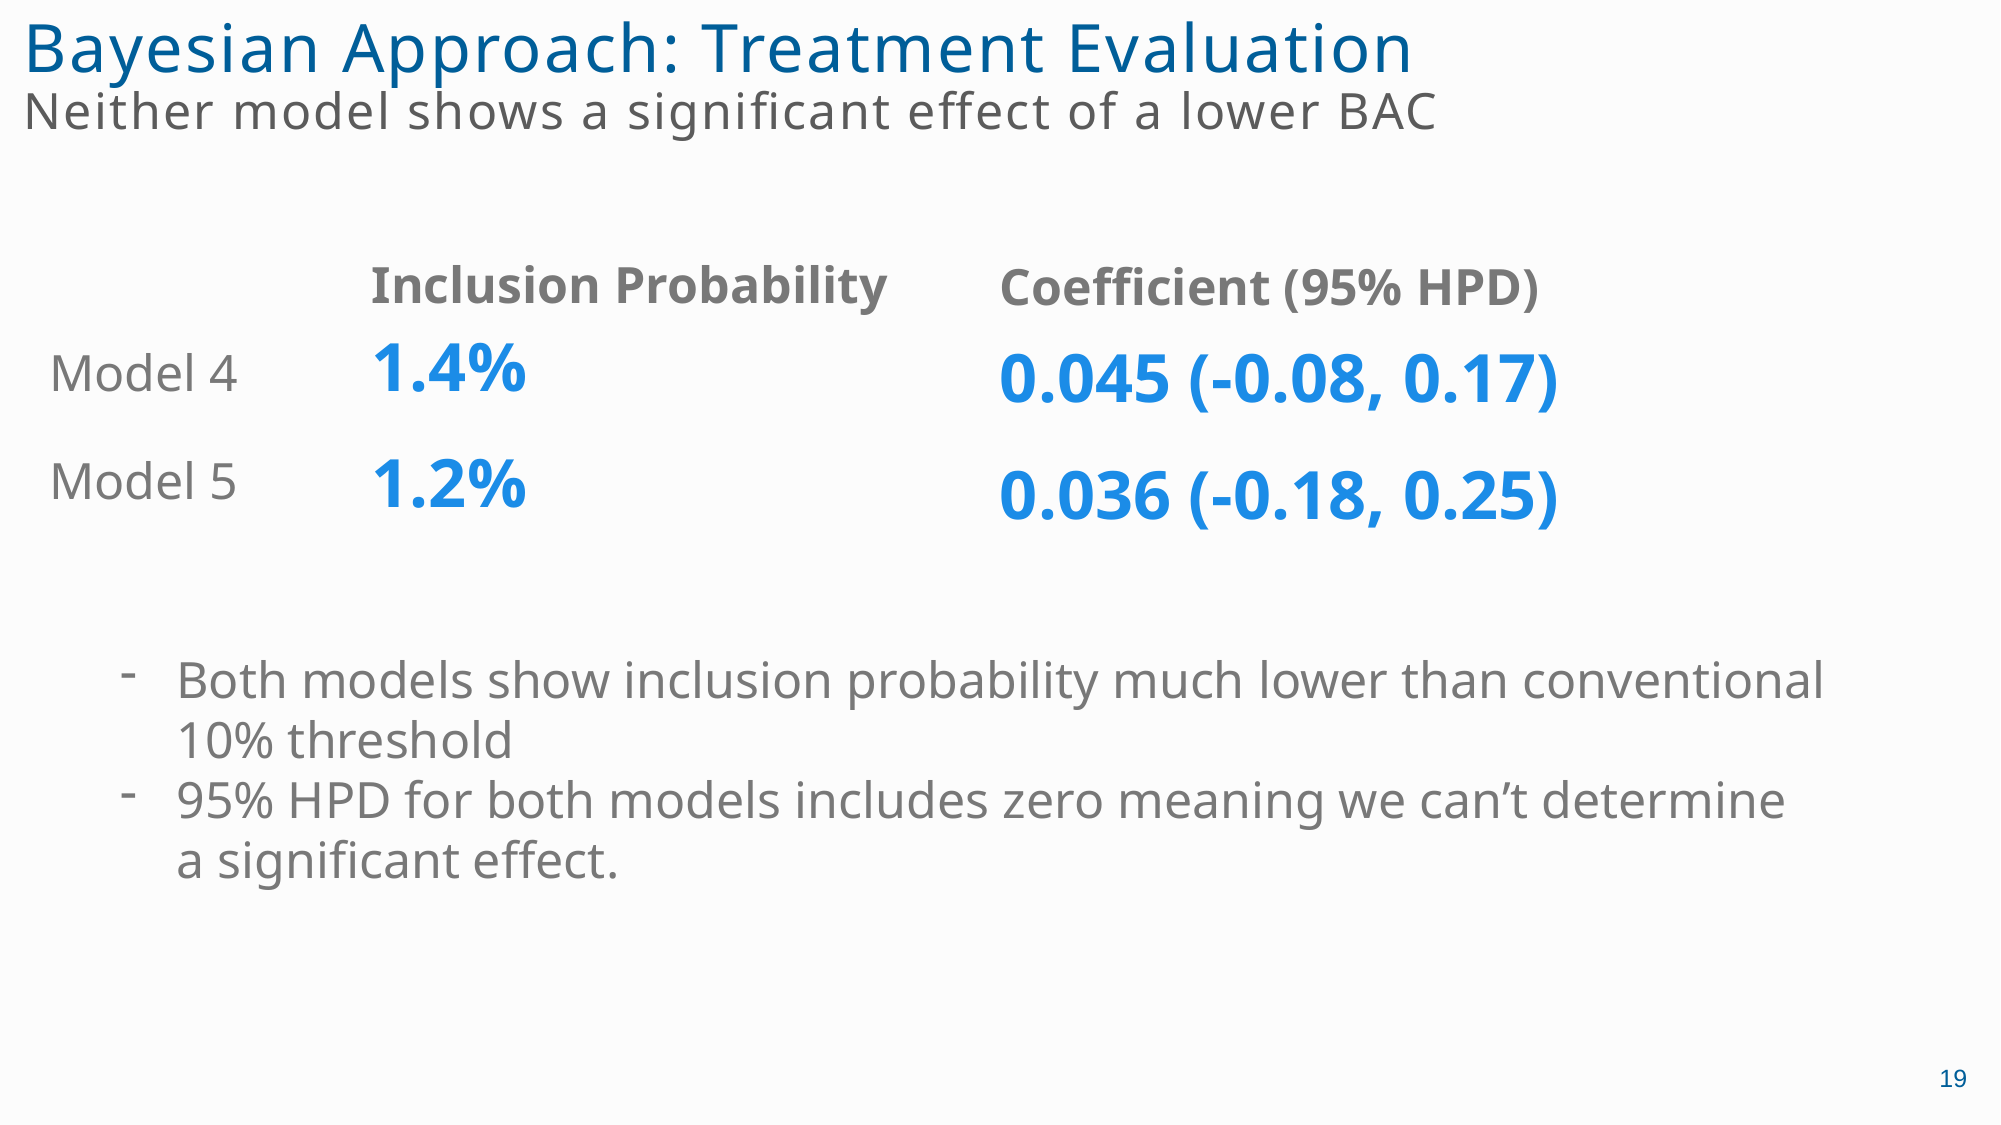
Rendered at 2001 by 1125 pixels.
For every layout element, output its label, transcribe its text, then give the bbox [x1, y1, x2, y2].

text_box Inclusion Probability [371, 253, 894, 314]
title Bayesian Approach: Treatment Evaluation Neither model shows a significant effect of a lower BAC [8, 7, 1991, 173]
text_box Model 4 [49, 340, 259, 401]
text_box 1.2% [371, 440, 582, 521]
text_box Both models show inclusion probability much lower than conventional 10% threshold 95% HPD for both models includes zero meaning we can’t determine a significant effect. [120, 648, 1827, 889]
text_box Model 5 [49, 449, 259, 510]
text_box 1.4% [371, 325, 582, 406]
text_box Coefficient (95% HPD) [999, 255, 1619, 316]
slide_number 19 [1532, 1055, 1983, 1116]
text_box 0.036 (-0.18, 0.25) [999, 452, 1694, 533]
text_box 0.045 (-0.08, 0.17) [999, 335, 1694, 416]
